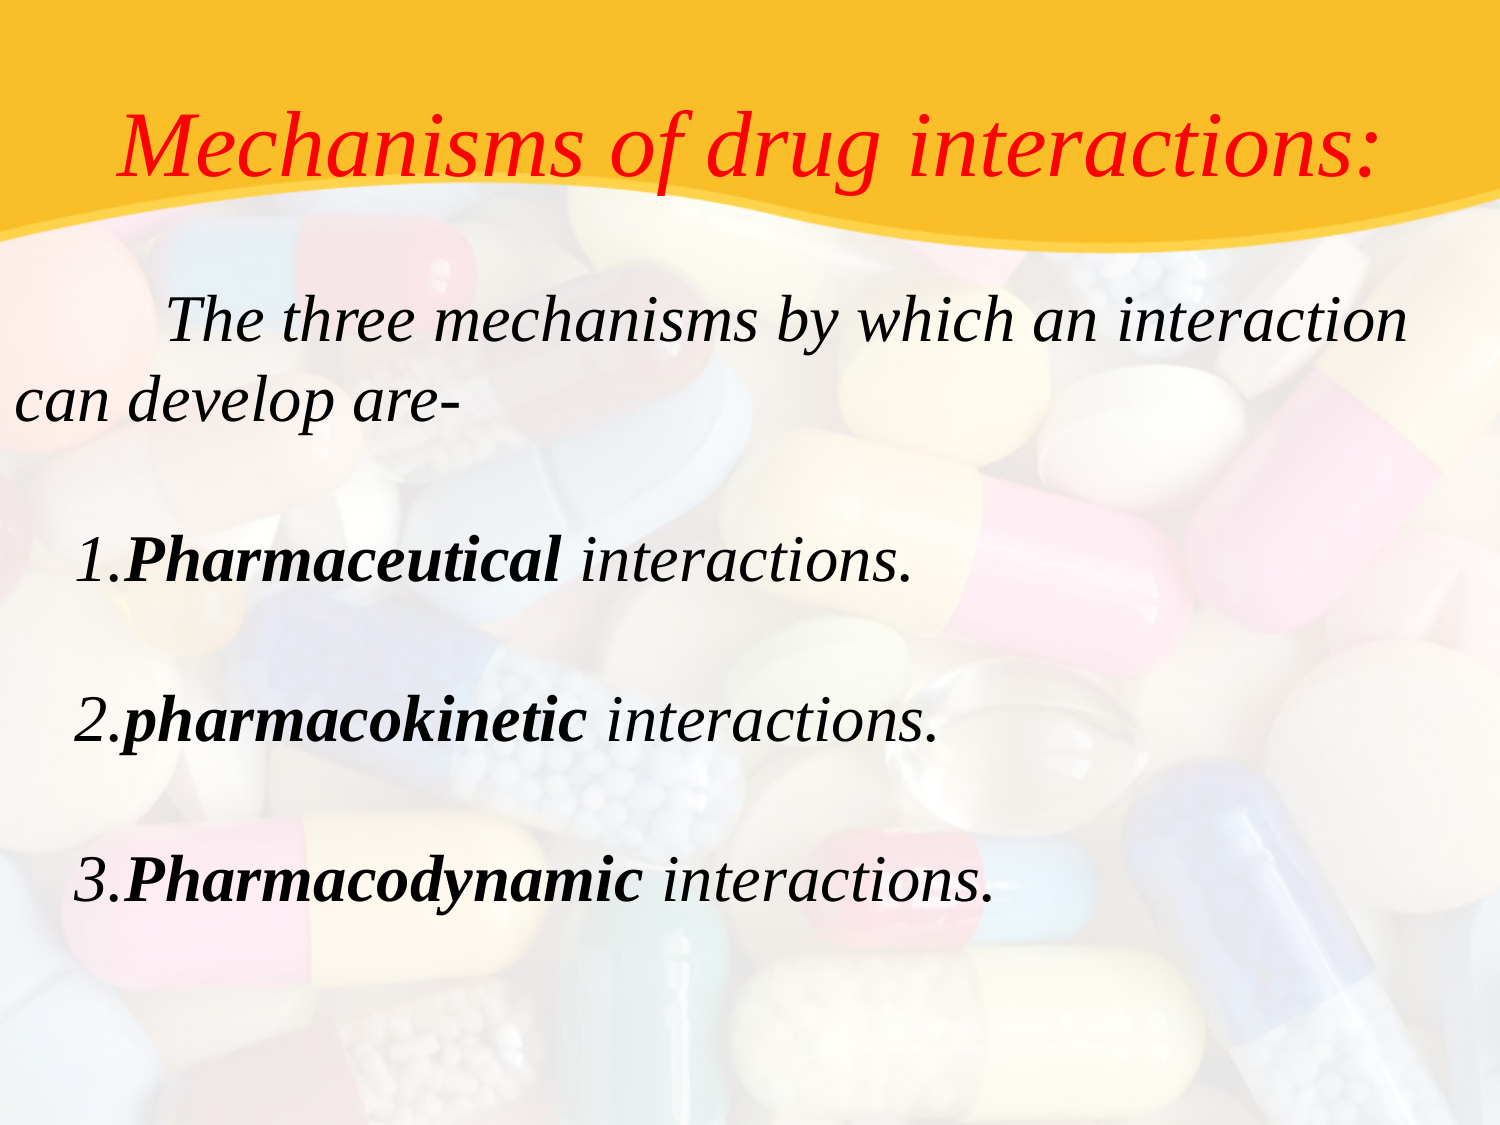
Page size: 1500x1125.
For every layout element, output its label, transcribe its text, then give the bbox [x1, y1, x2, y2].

text_box Mechanisms of drug interactions: The three mechanisms by which an interaction can develop are- 1.Pharmaceutical interactions. 2.pharmacokinetic interactions. 3.Pharmacodynamic interactions. [0, 75, 1475, 922]
picture [0, 0, 1500, 1125]
